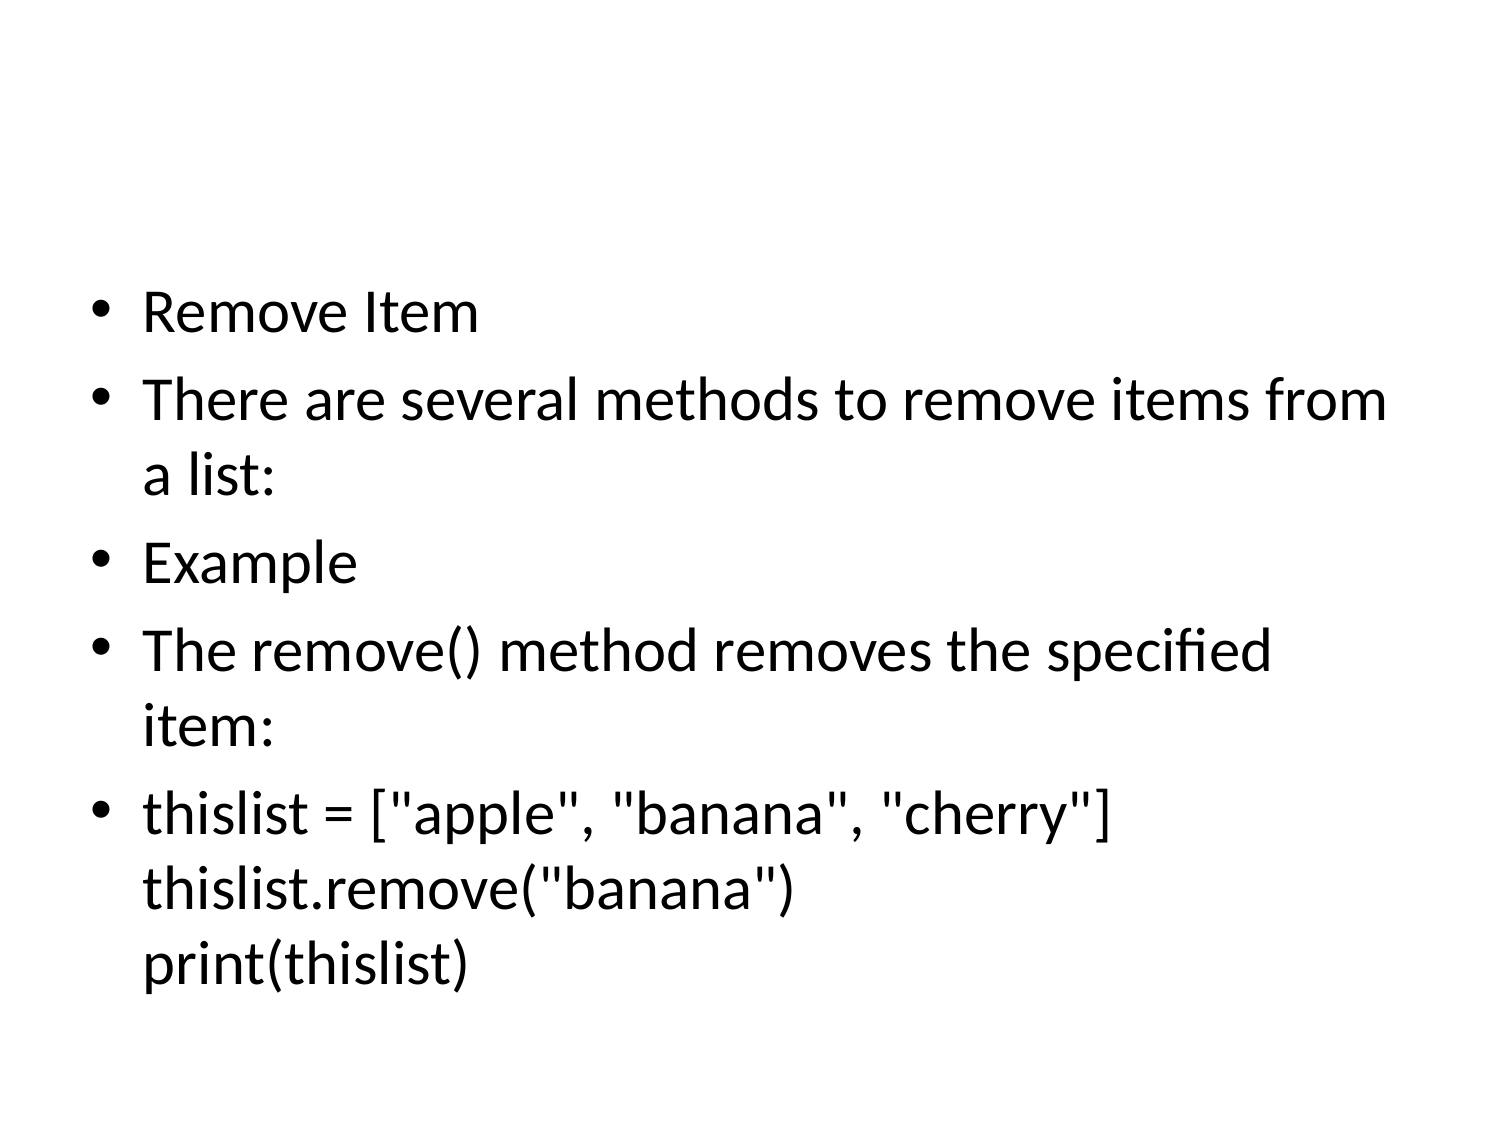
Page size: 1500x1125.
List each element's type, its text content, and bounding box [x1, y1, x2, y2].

list Remove Item There are several methods to remove items from a list: Example The remove() method removes the specified item: thislist = ["apple", "banana", "cherry"] thislist.remove("banana") print(thislist) [75, 262, 1425, 1005]
